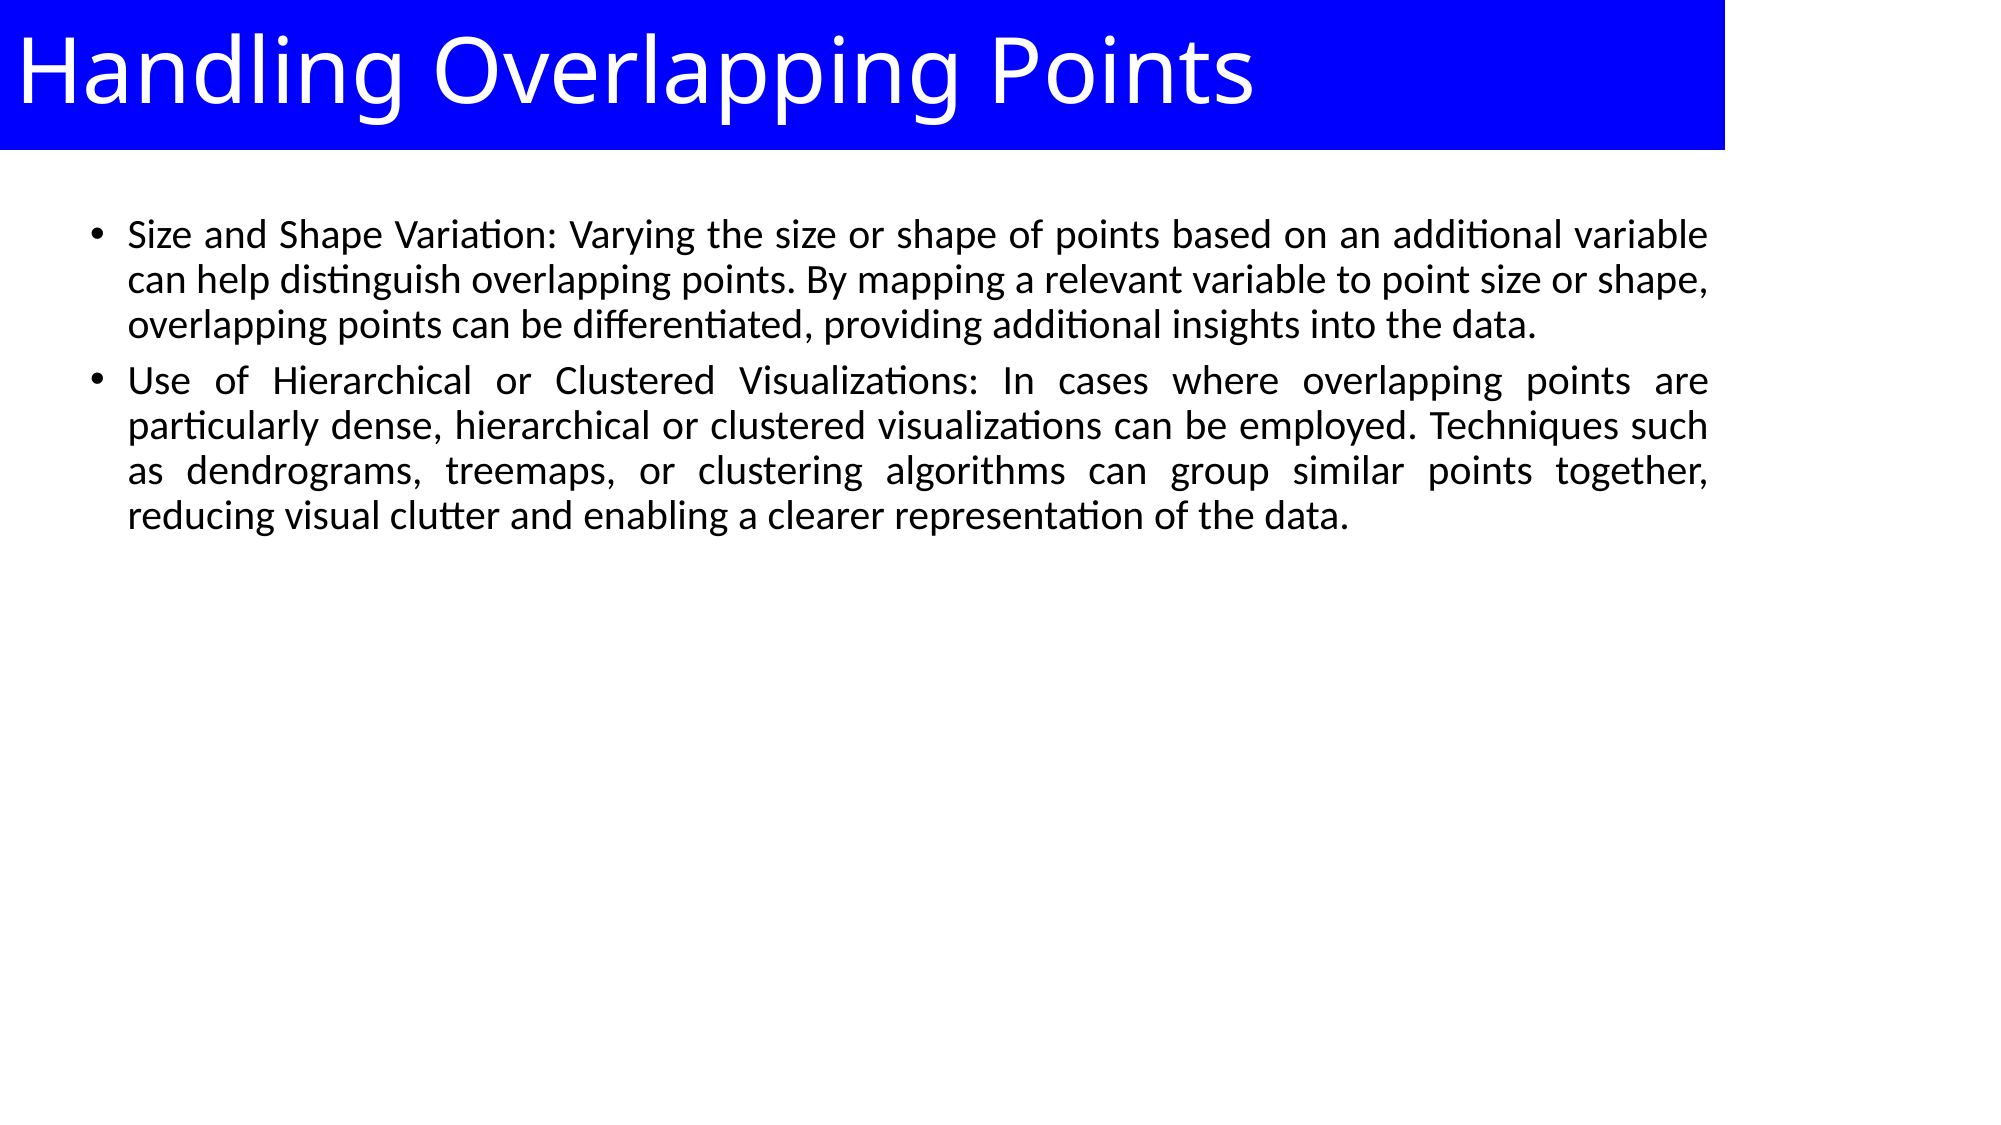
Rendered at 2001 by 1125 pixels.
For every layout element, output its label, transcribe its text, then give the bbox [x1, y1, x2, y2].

title Handling Overlapping Points [0, 0, 1725, 150]
list Size and Shape Variation: Varying the size or shape of points based on an additional variable can help distinguish overlapping points. By mapping a relevant variable to point size or shape, overlapping points can be differentiated, providing additional insights into the data. Use of Hierarchical or Clustered Visualizations: In cases where overlapping points are particularly dense, hierarchical or clustered visualizations can be employed. Techniques such as dendrograms, treemaps, or clustering algorithms can group similar points together, reducing visual clutter and enabling a clearer representation of the data. [0, 205, 1725, 963]
